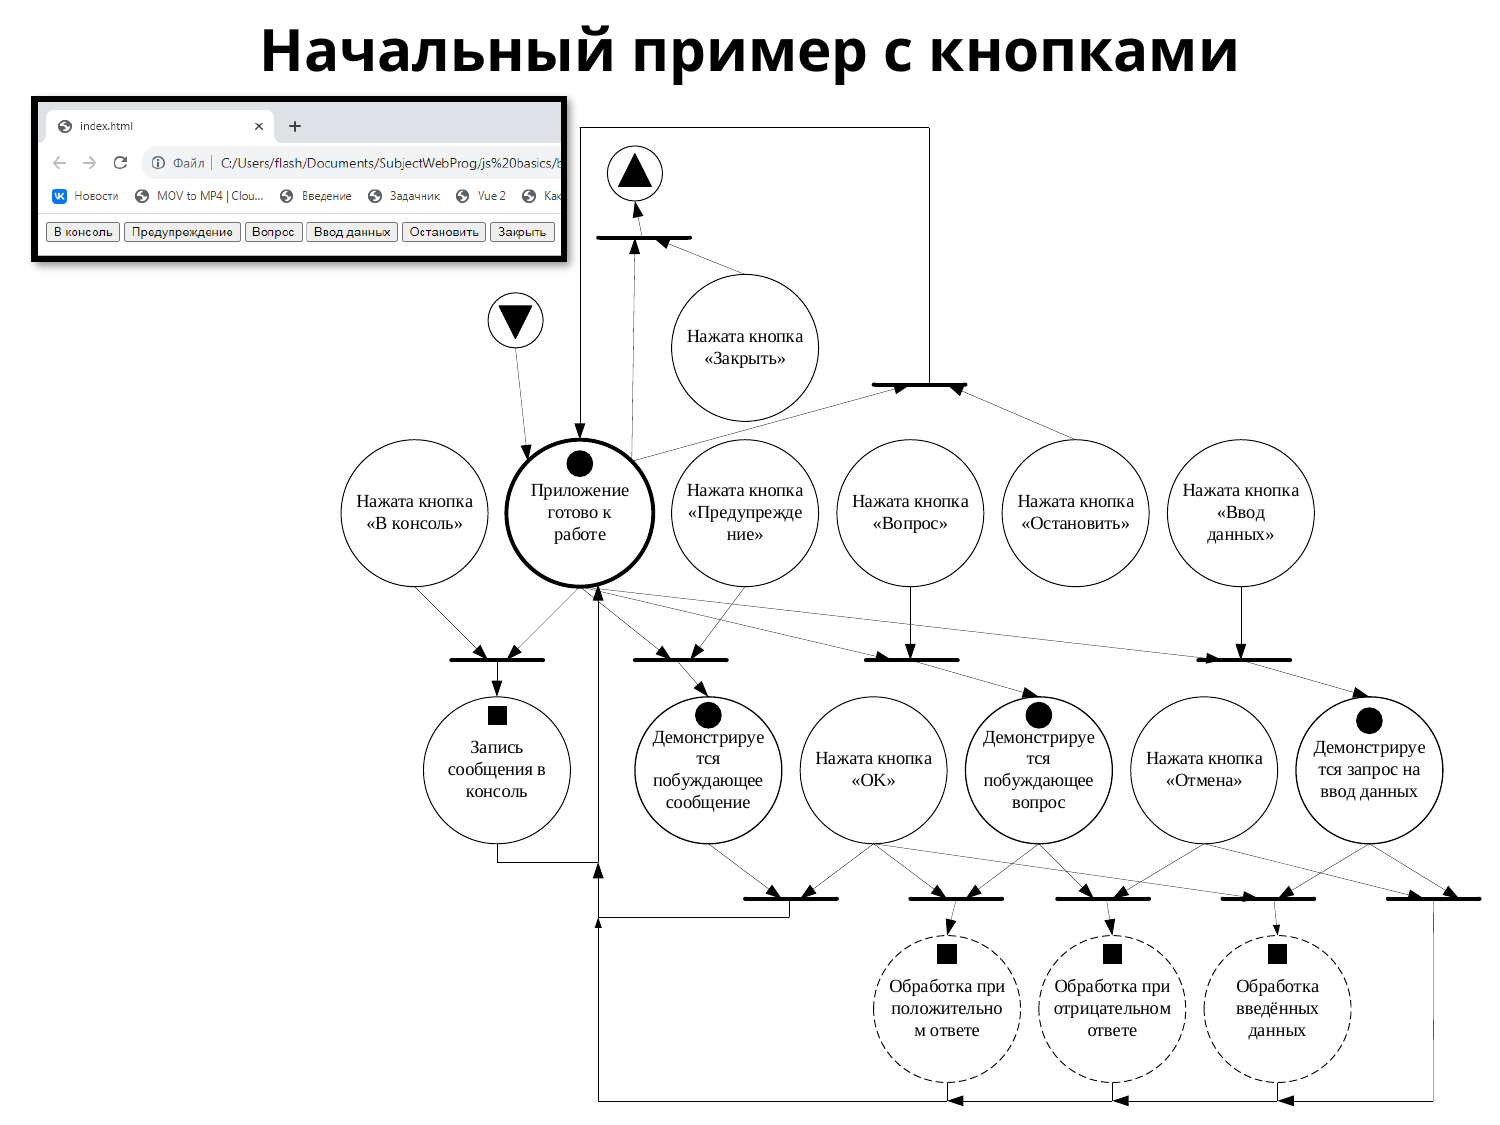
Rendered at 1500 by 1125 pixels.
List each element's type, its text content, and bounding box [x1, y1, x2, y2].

picture [37, 101, 1483, 1108]
text_box Начальный пример с кнопками [17, 5, 1483, 91]
